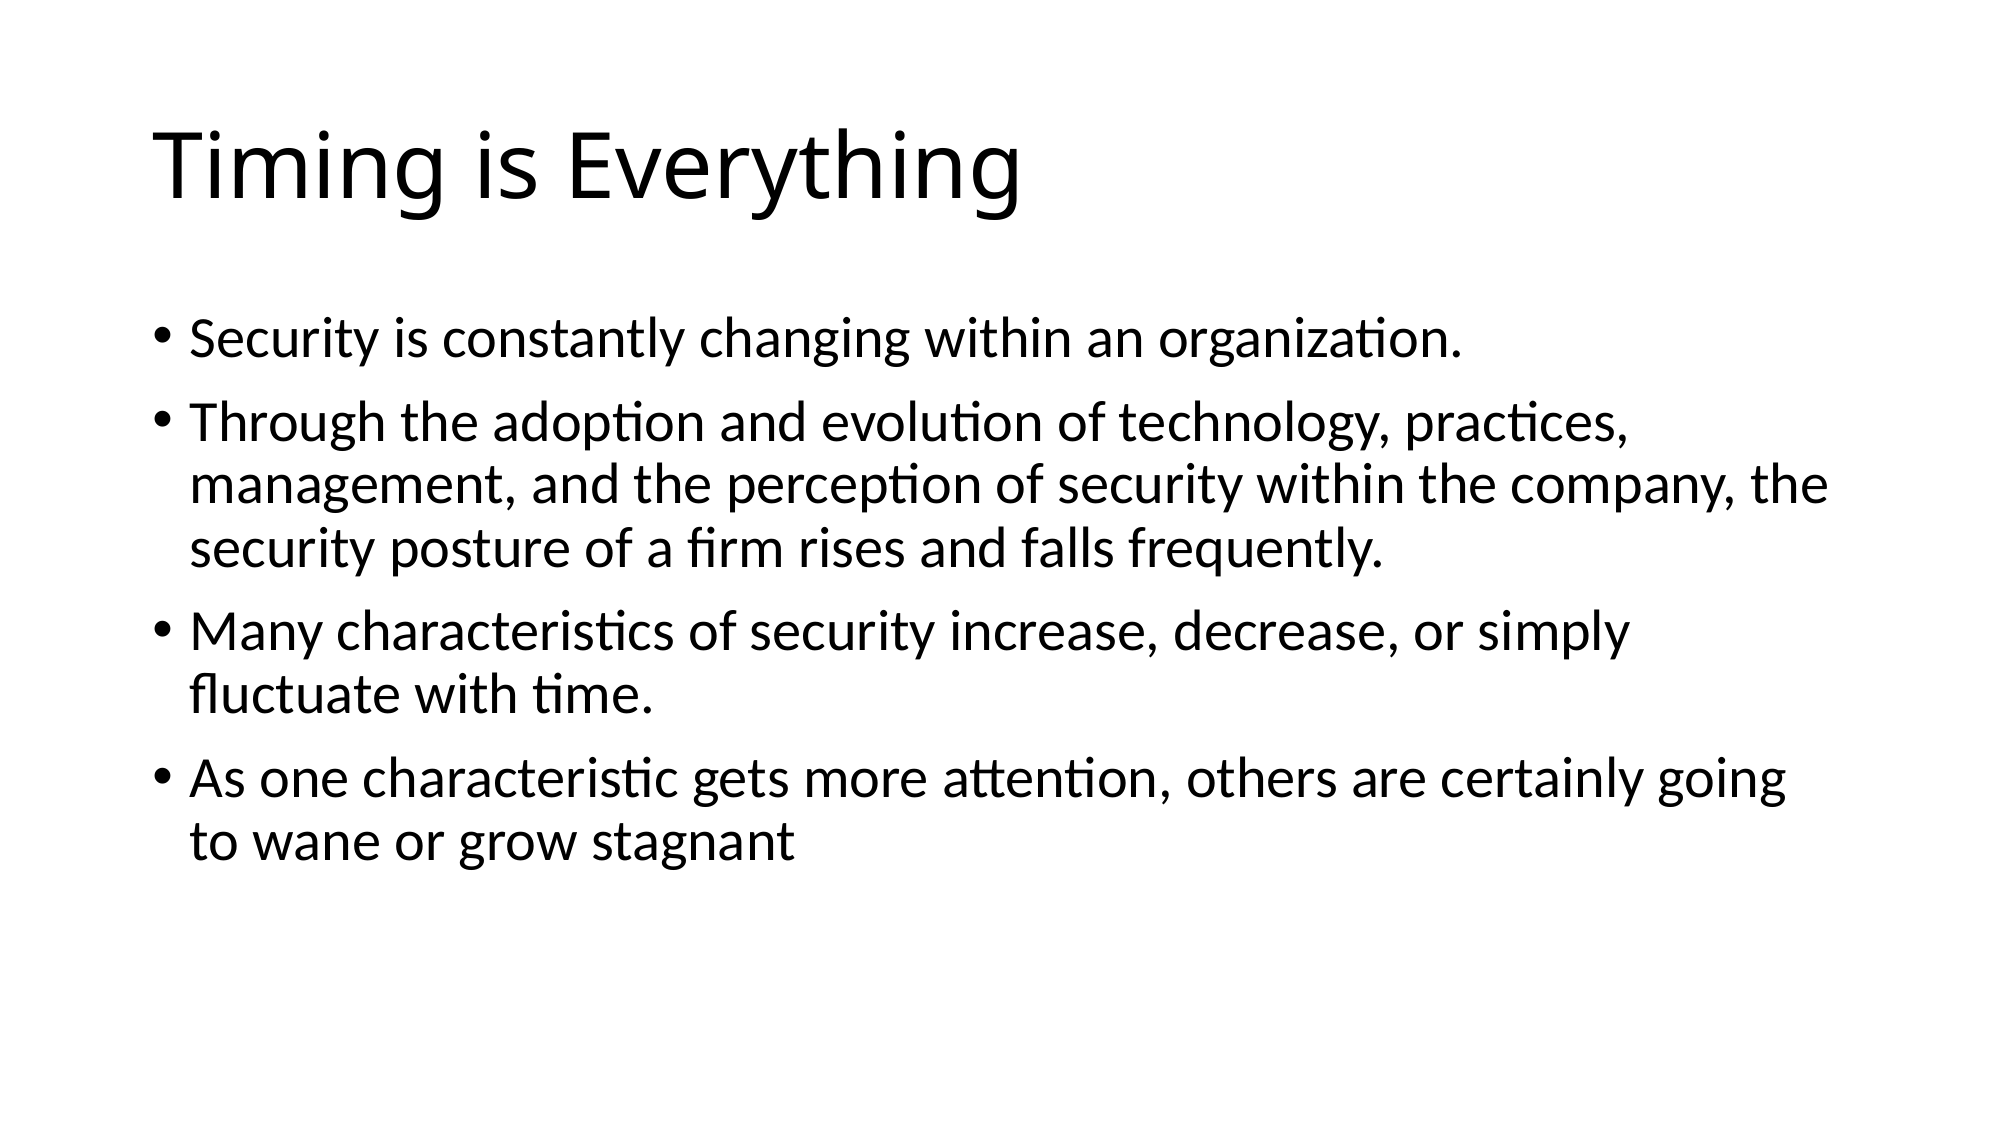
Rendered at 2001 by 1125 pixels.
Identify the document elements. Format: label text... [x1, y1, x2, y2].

list Security is constantly changing within an organization. Through the adoption and evolution of technology, practices, management, and the perception of security within the company, the security posture of a firm rises and falls frequently. Many characteristics of security increase, decrease, or simply fluctuate with time. As one characteristic gets more attention, others are certainly going to wane or grow stagnant [137, 299, 1863, 1014]
title Timing is Everything [137, 59, 1863, 278]
